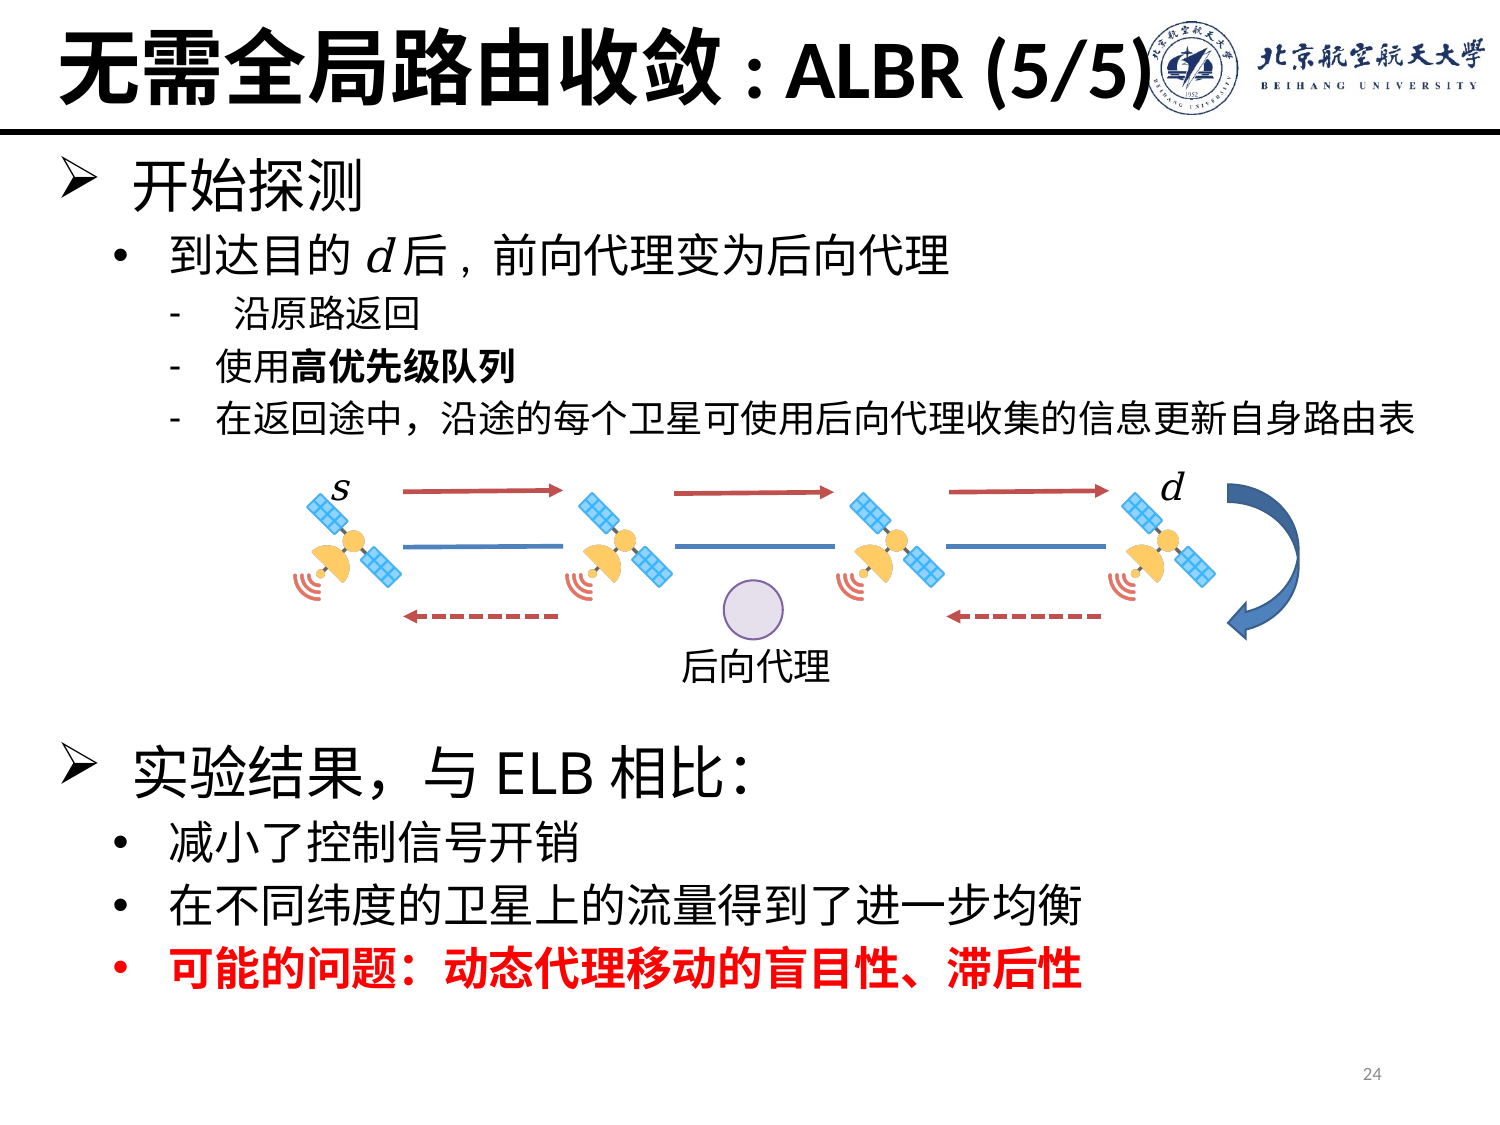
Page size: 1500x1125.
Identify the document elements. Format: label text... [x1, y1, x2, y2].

text_box 后向代理 [657, 647, 855, 694]
text_box s [291, 455, 386, 491]
text_box [1226, 483, 1300, 641]
picture [563, 490, 675, 603]
text_box d [1122, 455, 1217, 490]
picture [1229, 21, 1485, 115]
picture [1106, 490, 1218, 603]
text_box [722, 579, 784, 641]
picture [291, 491, 404, 603]
slide_number 24 [1059, 1042, 1397, 1103]
title 无需全局路由收敛: ALBR (5/5) [42, 0, 1229, 145]
picture [834, 490, 947, 603]
